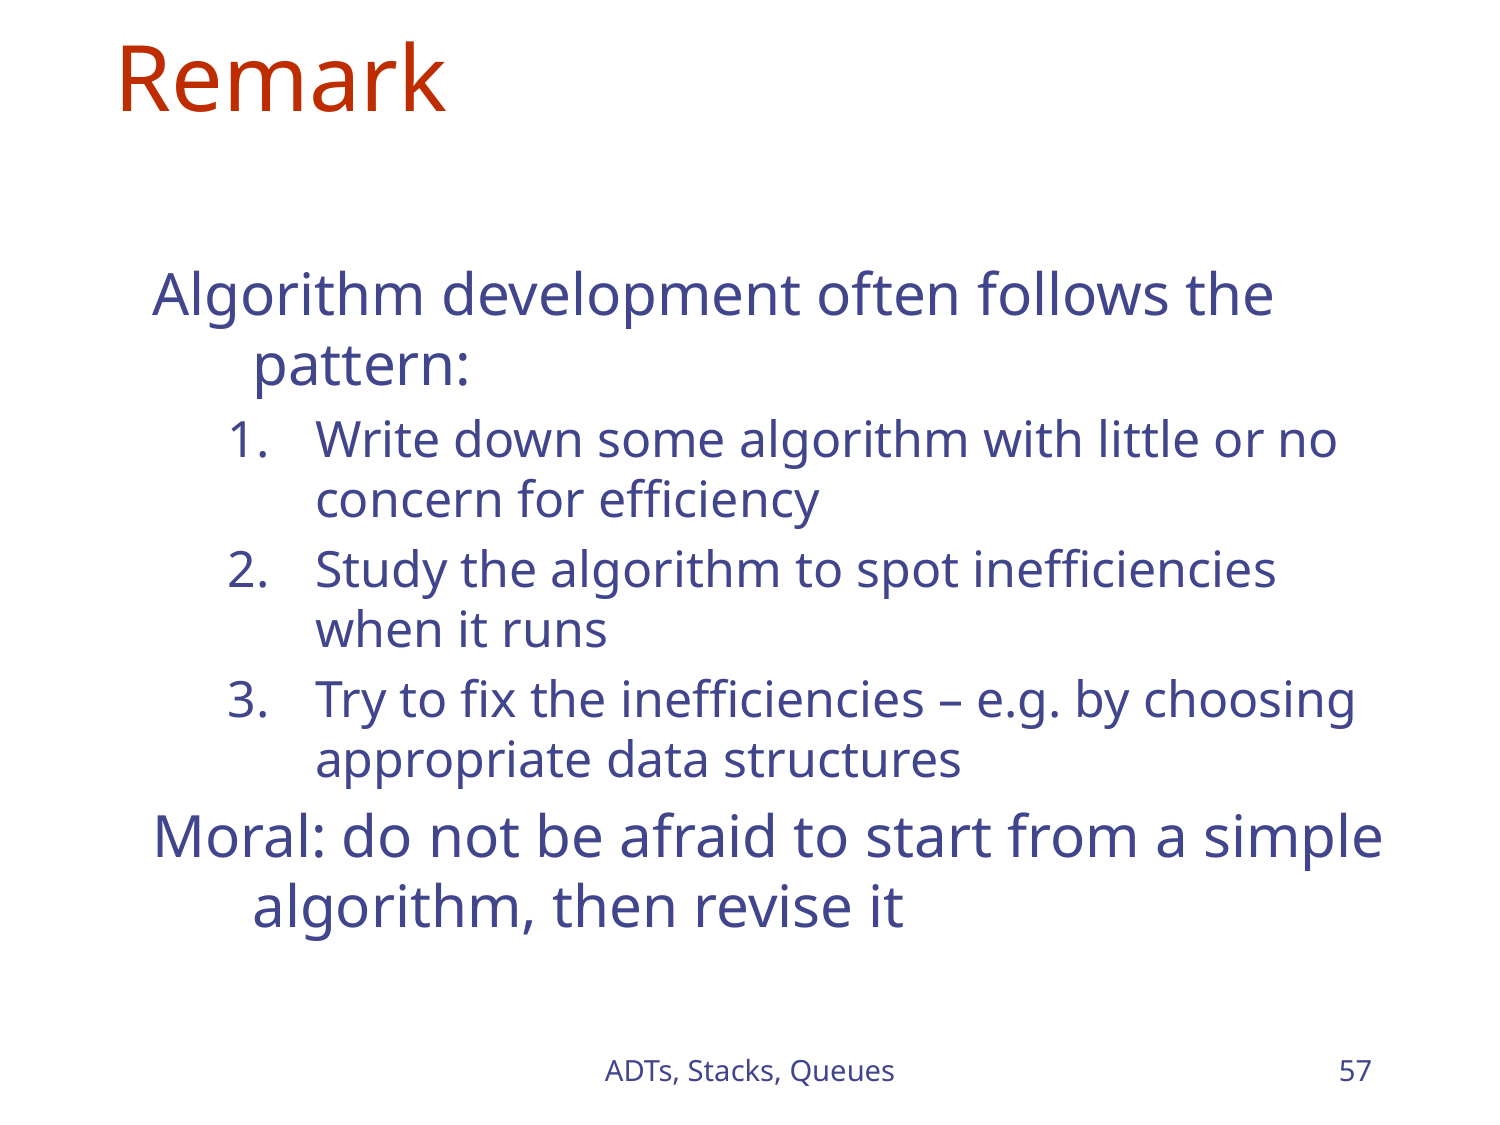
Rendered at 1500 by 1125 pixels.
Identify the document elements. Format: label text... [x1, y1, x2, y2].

footer ADTs, Stacks, Queues [512, 1024, 988, 1101]
title Remark [99, 49, 1376, 138]
slide_number 57 [1074, 1024, 1388, 1101]
list Algorithm development often follows the pattern: Write down some algorithm with little or no concern for efficiency Study the algorithm to spot inefficiencies when it runs Try to fix the inefficiencies – e.g. by choosing appropriate data structures Moral: do not be afraid to start from a simple algorithm, then revise it [137, 249, 1413, 988]
